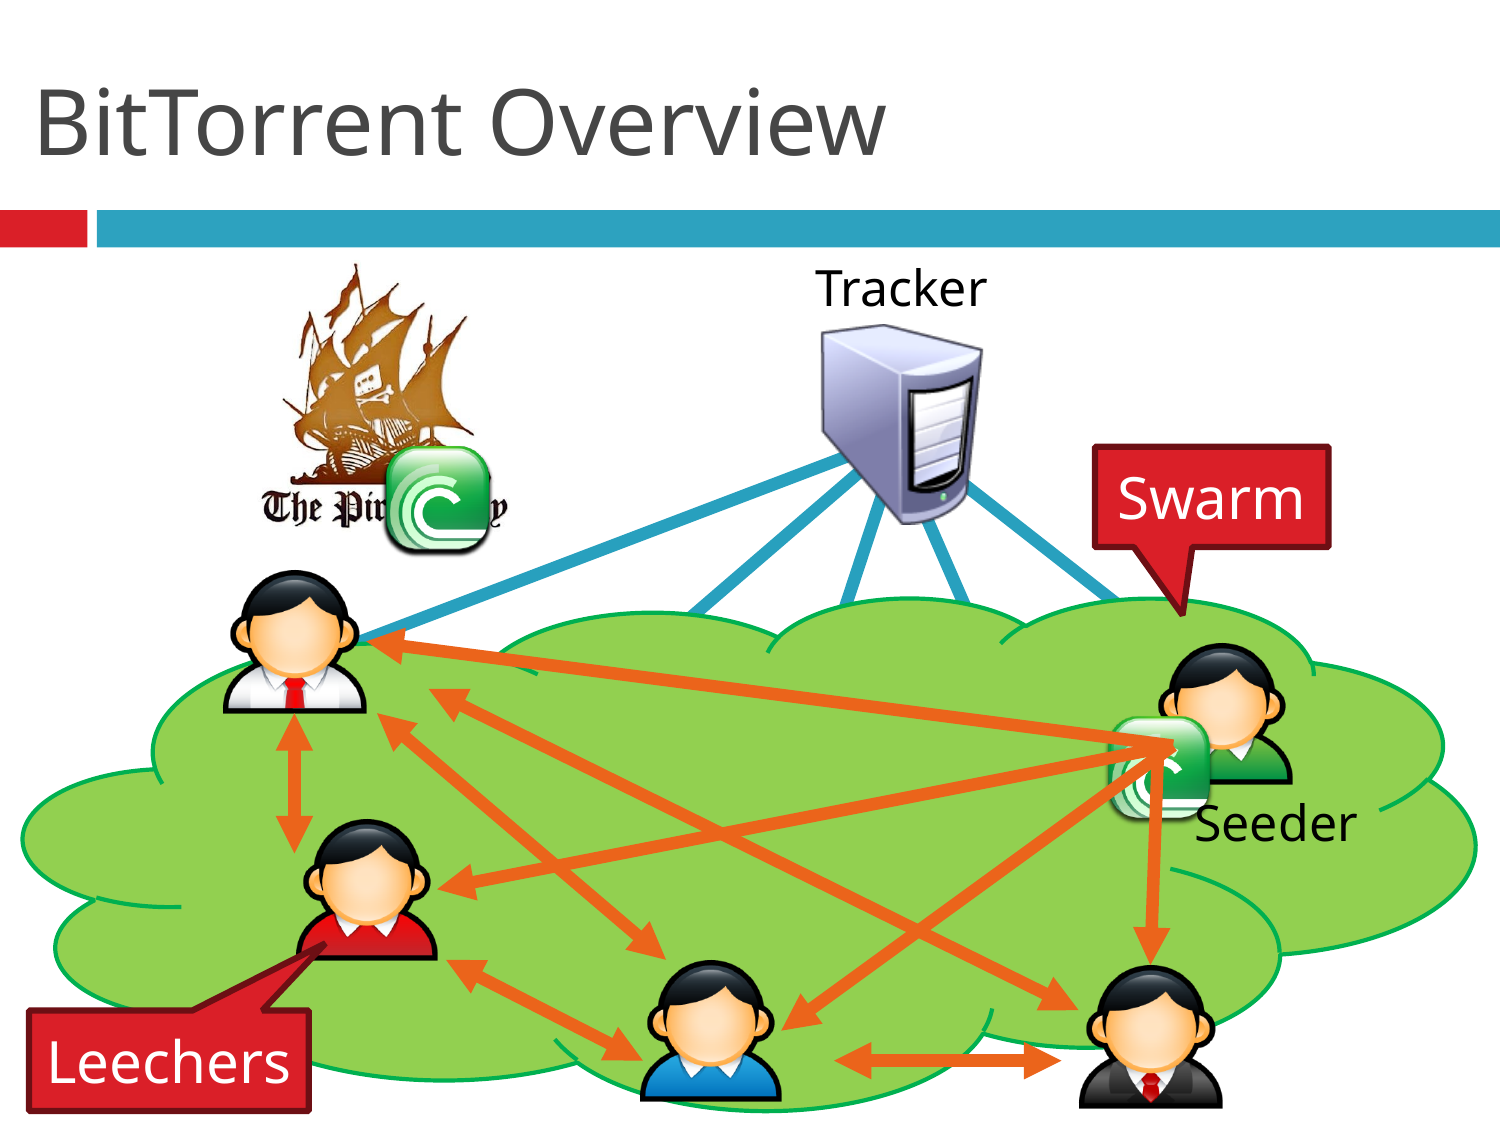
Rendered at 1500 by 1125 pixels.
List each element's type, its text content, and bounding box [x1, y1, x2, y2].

picture [222, 569, 367, 714]
picture [639, 959, 782, 1102]
text_box Tracker [807, 249, 996, 323]
picture [1078, 964, 1223, 1109]
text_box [1094, 446, 1329, 616]
picture [801, 324, 1003, 526]
slide_number [0, 200, 88, 254]
picture [232, 249, 522, 563]
picture [1094, 642, 1293, 831]
picture [295, 818, 438, 961]
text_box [28, 943, 326, 1112]
title BitTorrent Overview [24, 36, 1476, 201]
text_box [22, 598, 1476, 1112]
